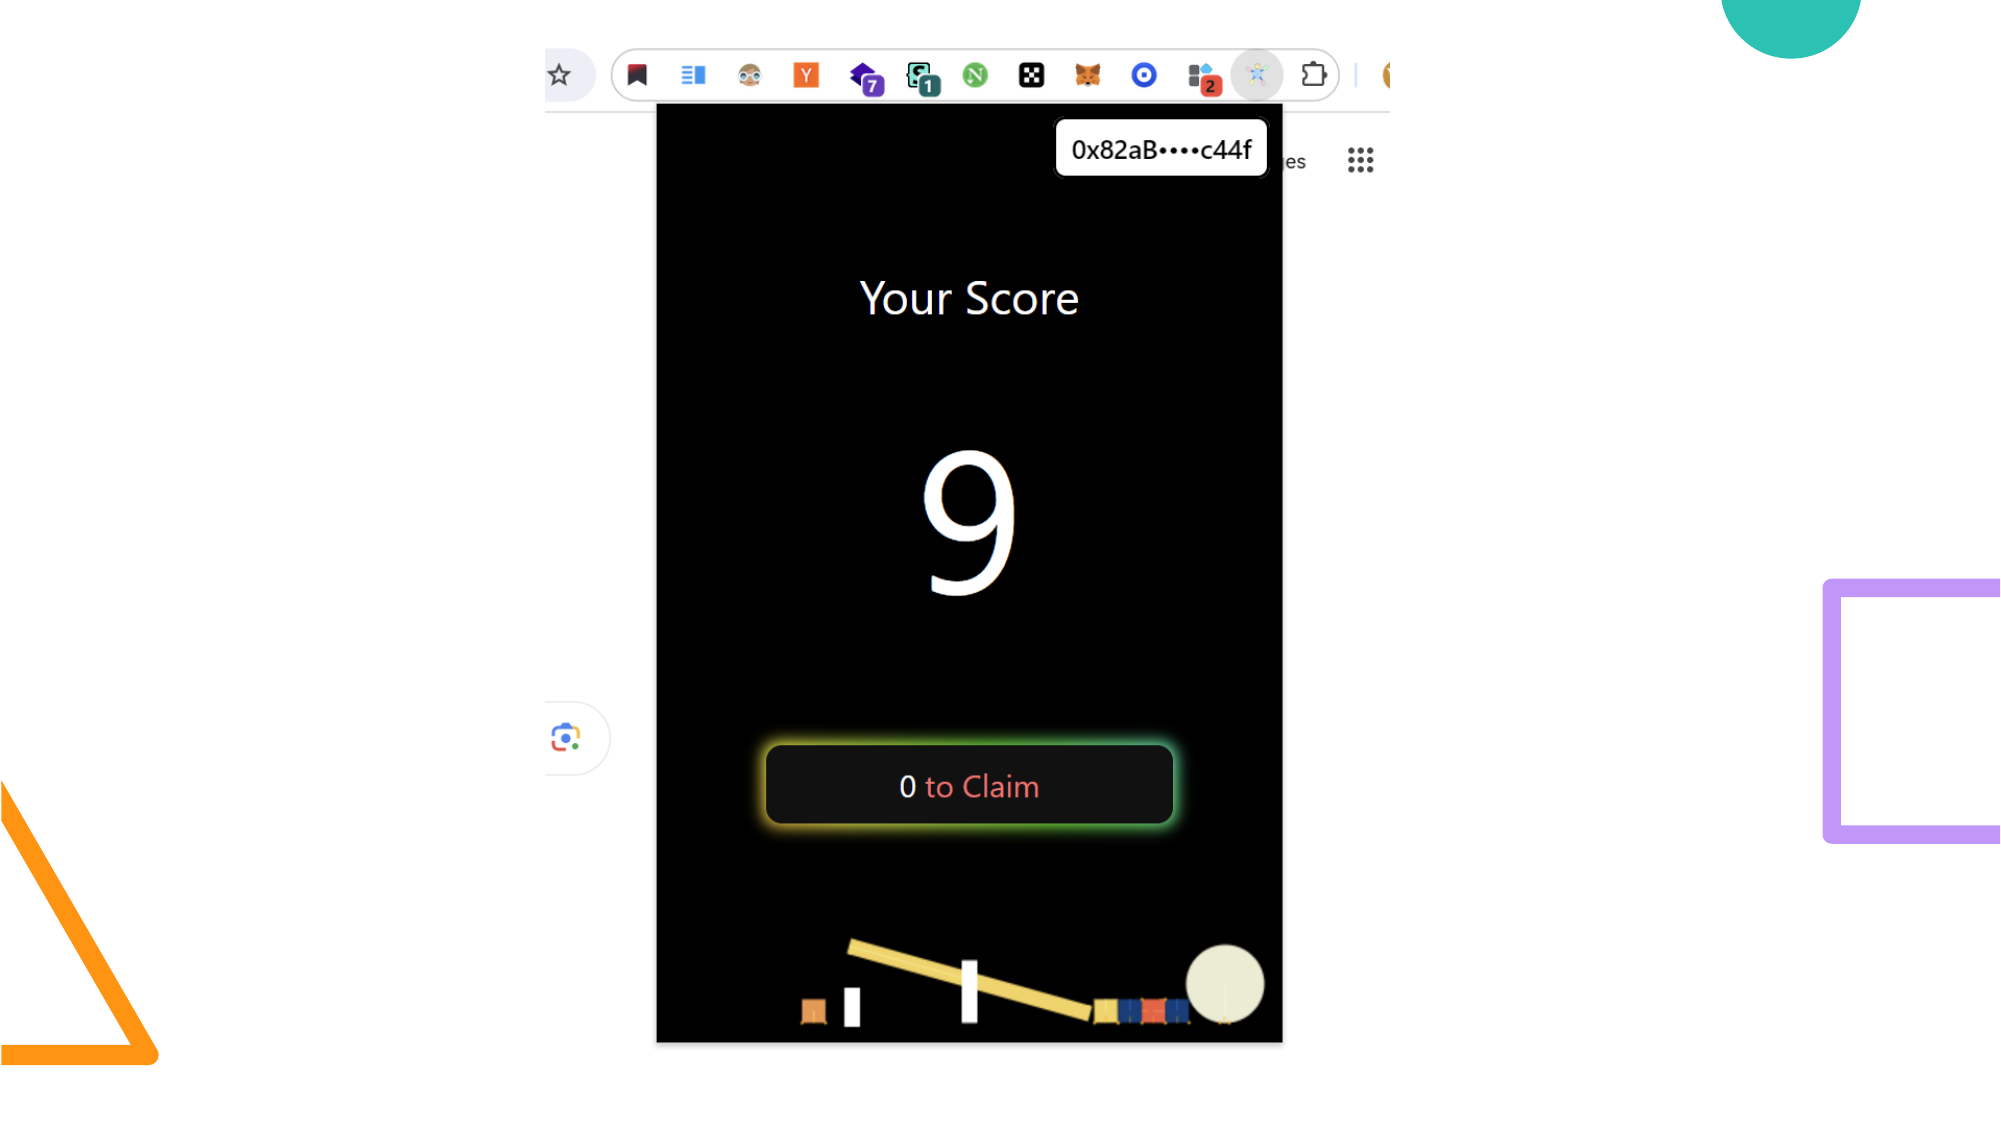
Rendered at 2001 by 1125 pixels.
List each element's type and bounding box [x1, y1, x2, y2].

picture [544, 39, 1390, 1102]
